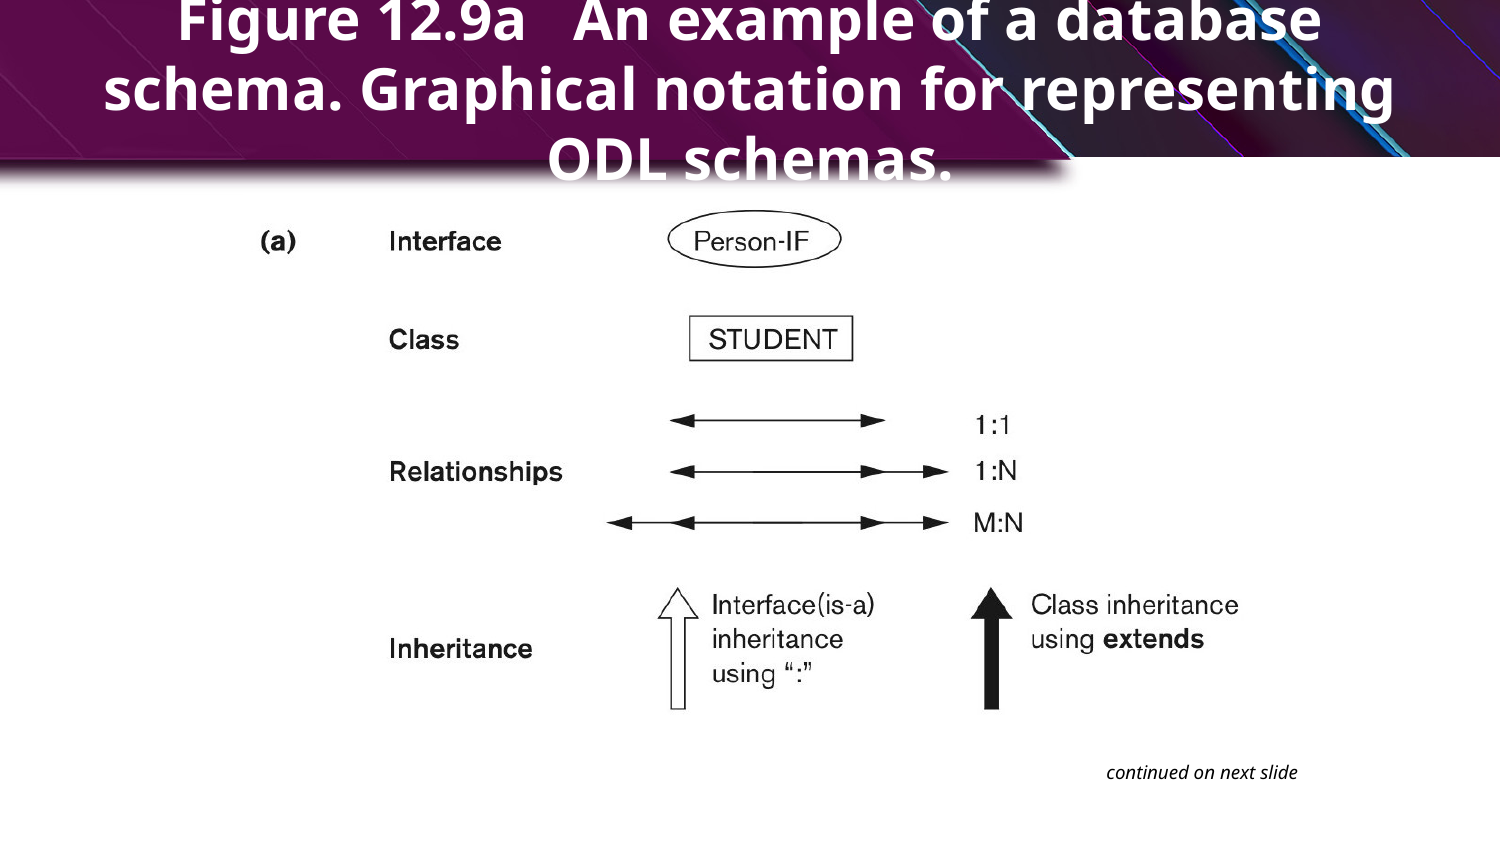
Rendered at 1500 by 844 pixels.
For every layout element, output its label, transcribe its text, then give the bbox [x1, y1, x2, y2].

title Figure 12.9a An example of a database schema. Graphical notation for representing ODL schemas. [75, 16, 1425, 158]
text_box continued on next slide [884, 753, 1313, 791]
picture [0, 0, 1500, 844]
